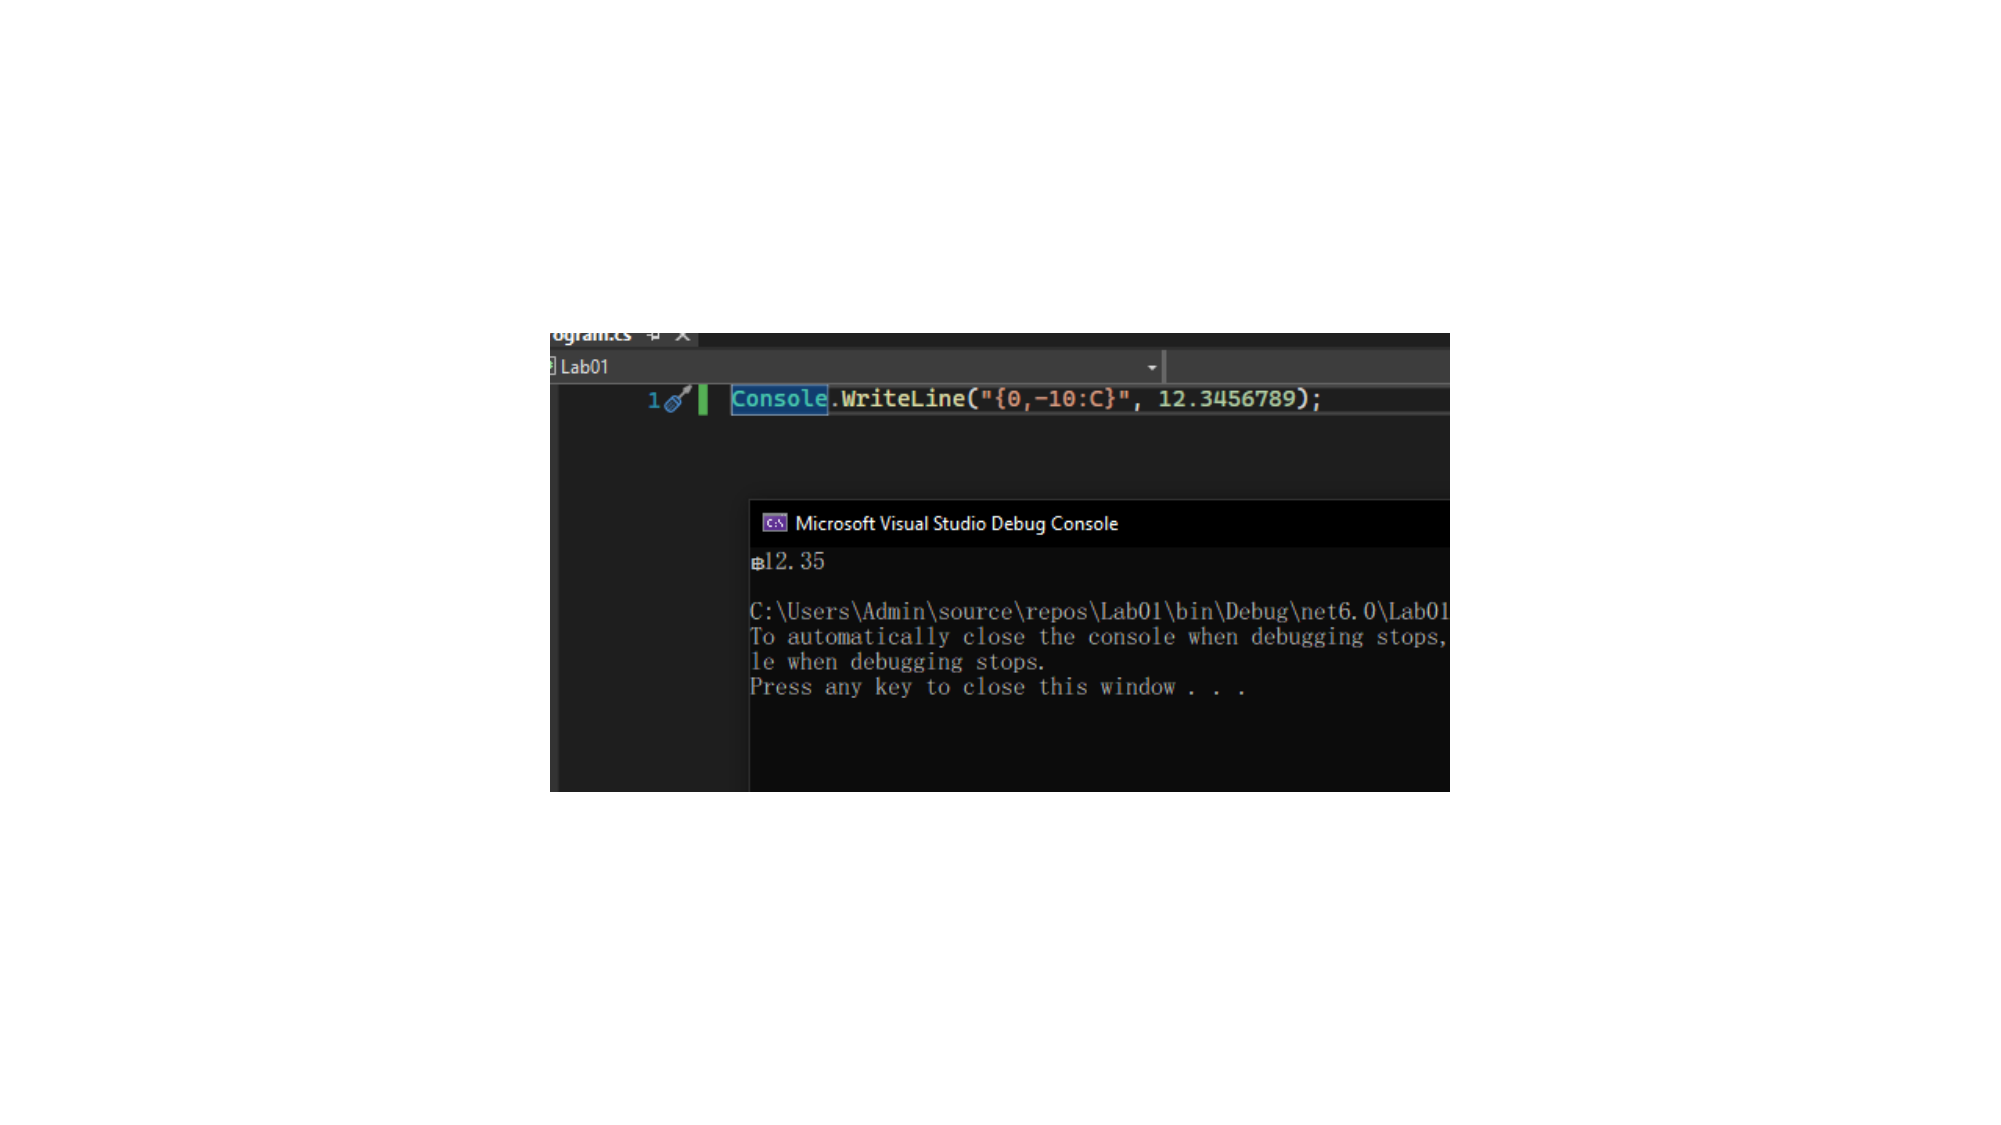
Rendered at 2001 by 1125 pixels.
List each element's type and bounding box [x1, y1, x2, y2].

picture [550, 333, 1450, 792]
